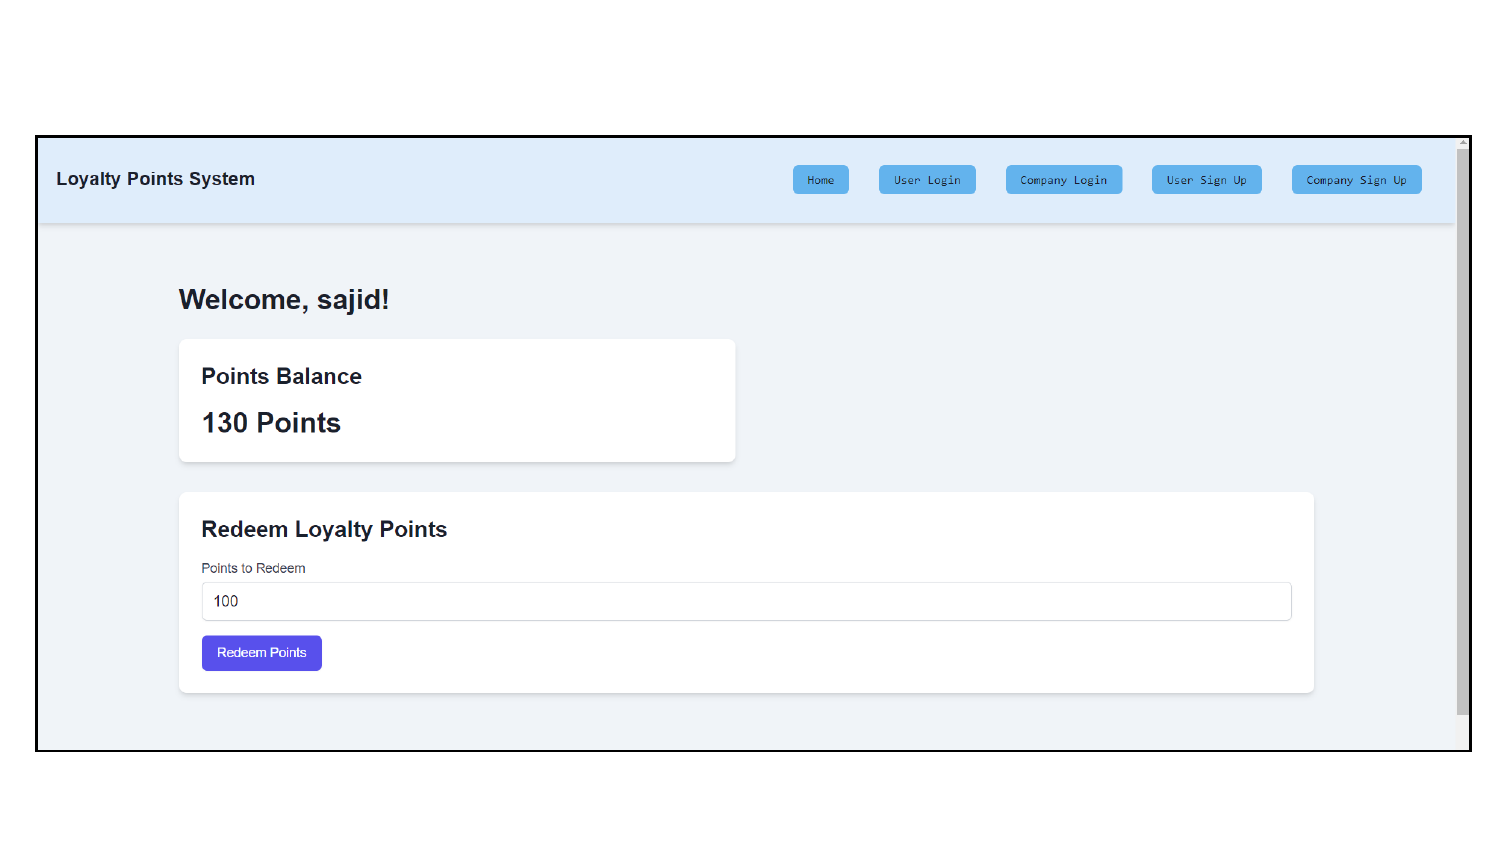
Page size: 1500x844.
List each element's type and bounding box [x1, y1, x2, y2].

picture [37, 137, 1470, 751]
